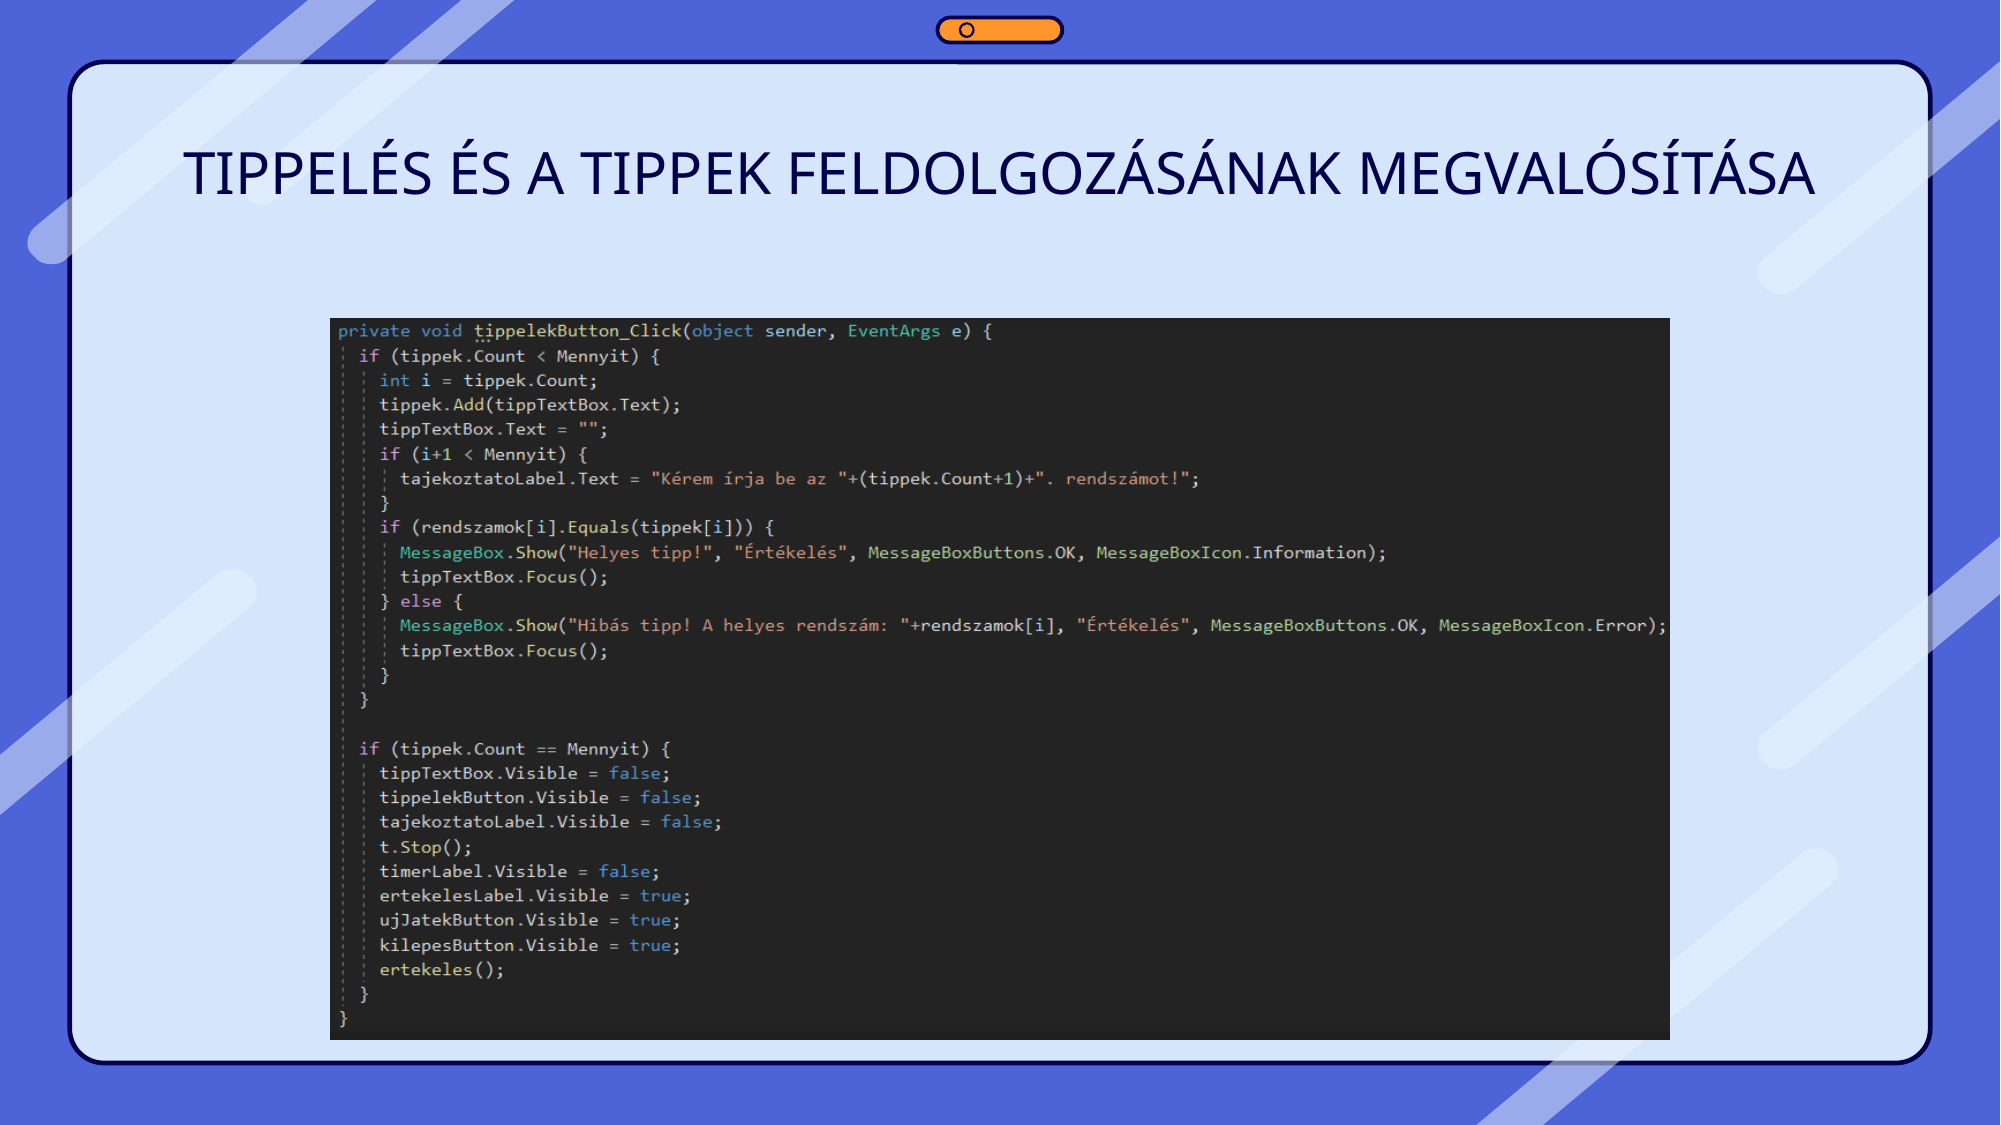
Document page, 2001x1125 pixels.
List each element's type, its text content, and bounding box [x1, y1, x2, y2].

picture [329, 318, 1670, 1040]
title TIPPELÉS ÉS A TIPPEK FELDOLGOZÁSÁNAK MEGVALÓSÍTÁSA [157, 116, 1842, 242]
